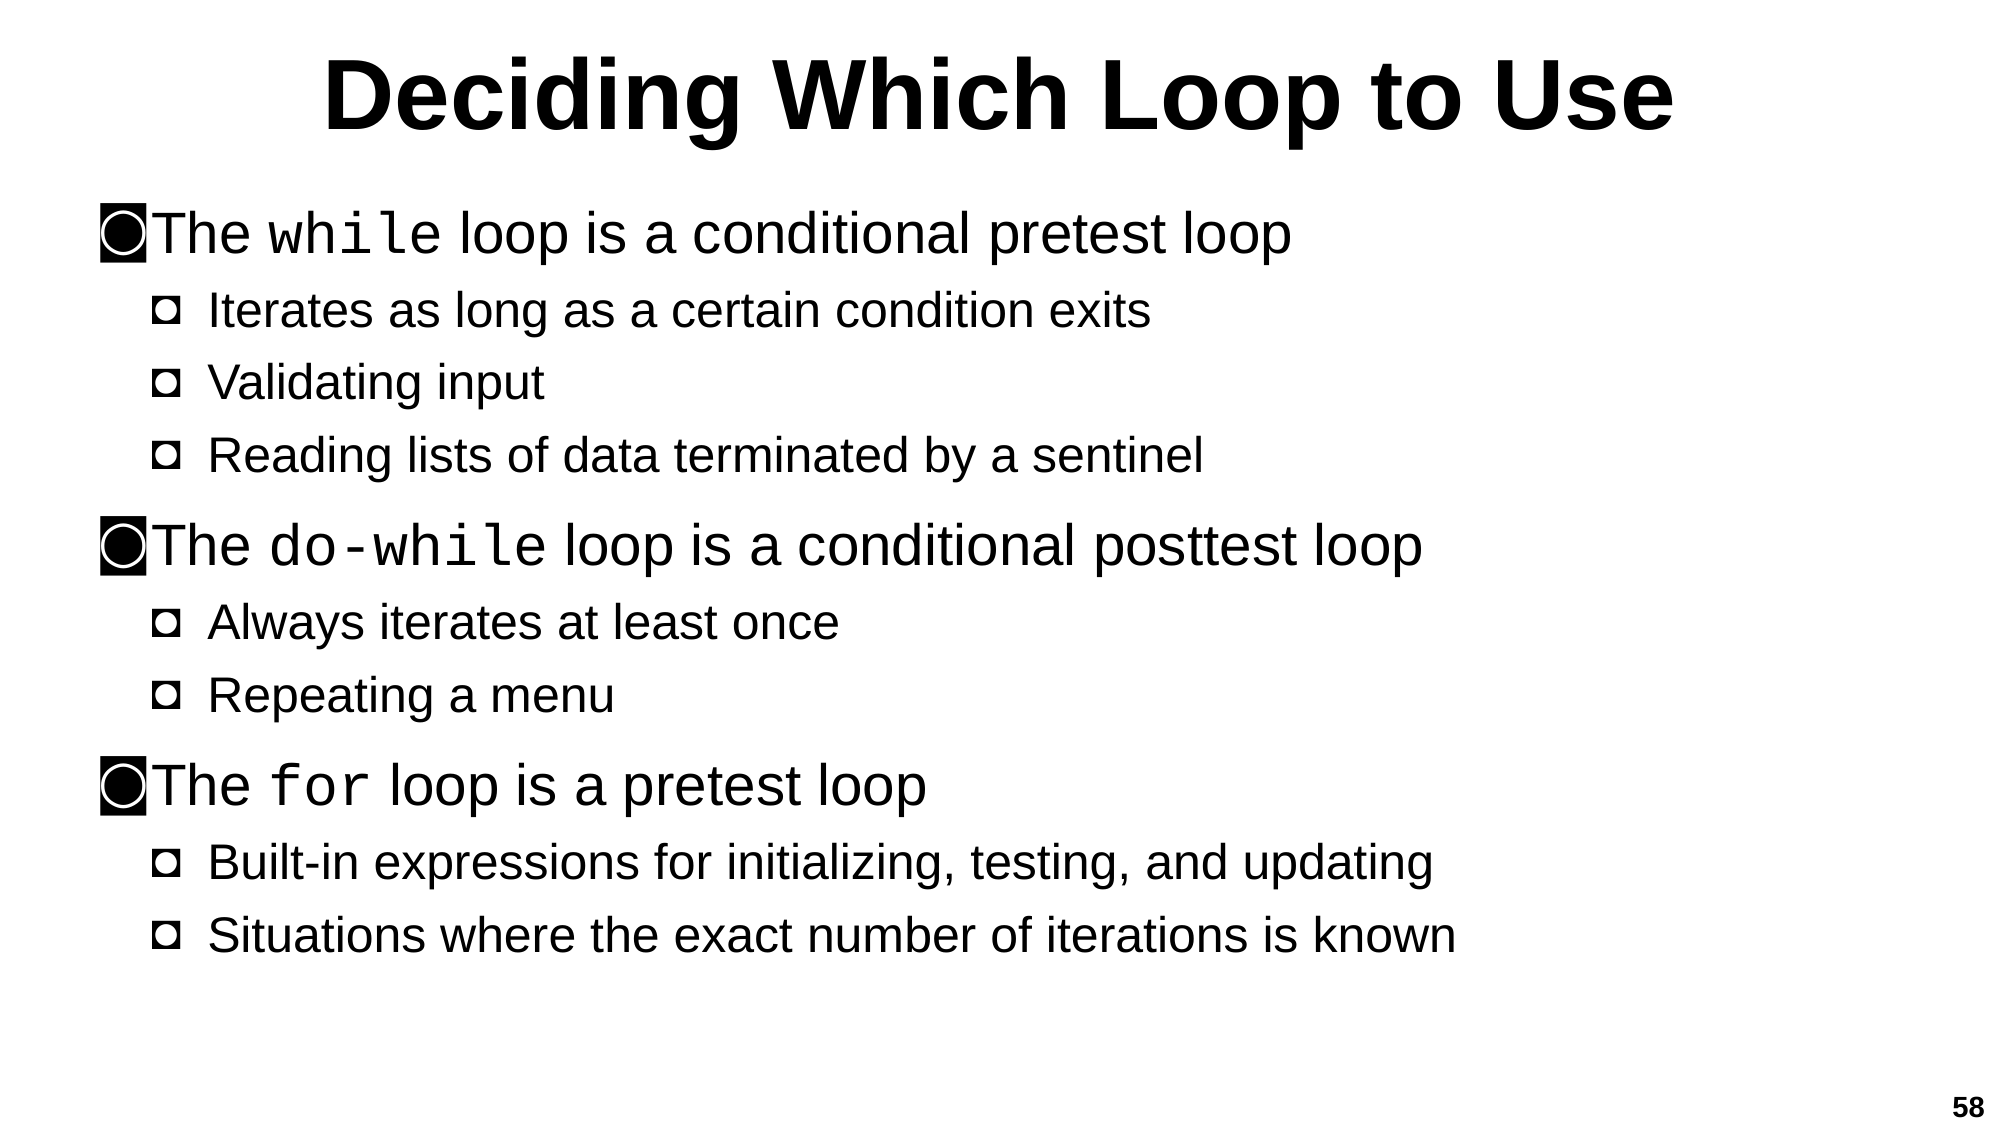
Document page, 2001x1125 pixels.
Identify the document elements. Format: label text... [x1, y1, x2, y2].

list The while loop is a conditional pretest loop Iterates as long as a certain condition exits Validating input Reading lists of data terminated by a sentinel The do-while loop is a conditional posttest loop Always iterates at least once Repeating a menu The for loop is a pretest loop Built-in expressions for initializing, testing, and updating Situations where the exact number of iterations is known [80, 187, 2000, 1088]
title Deciding Which Loop to Use [0, 0, 2000, 180]
slide_number 58 [1909, 1087, 2000, 1125]
